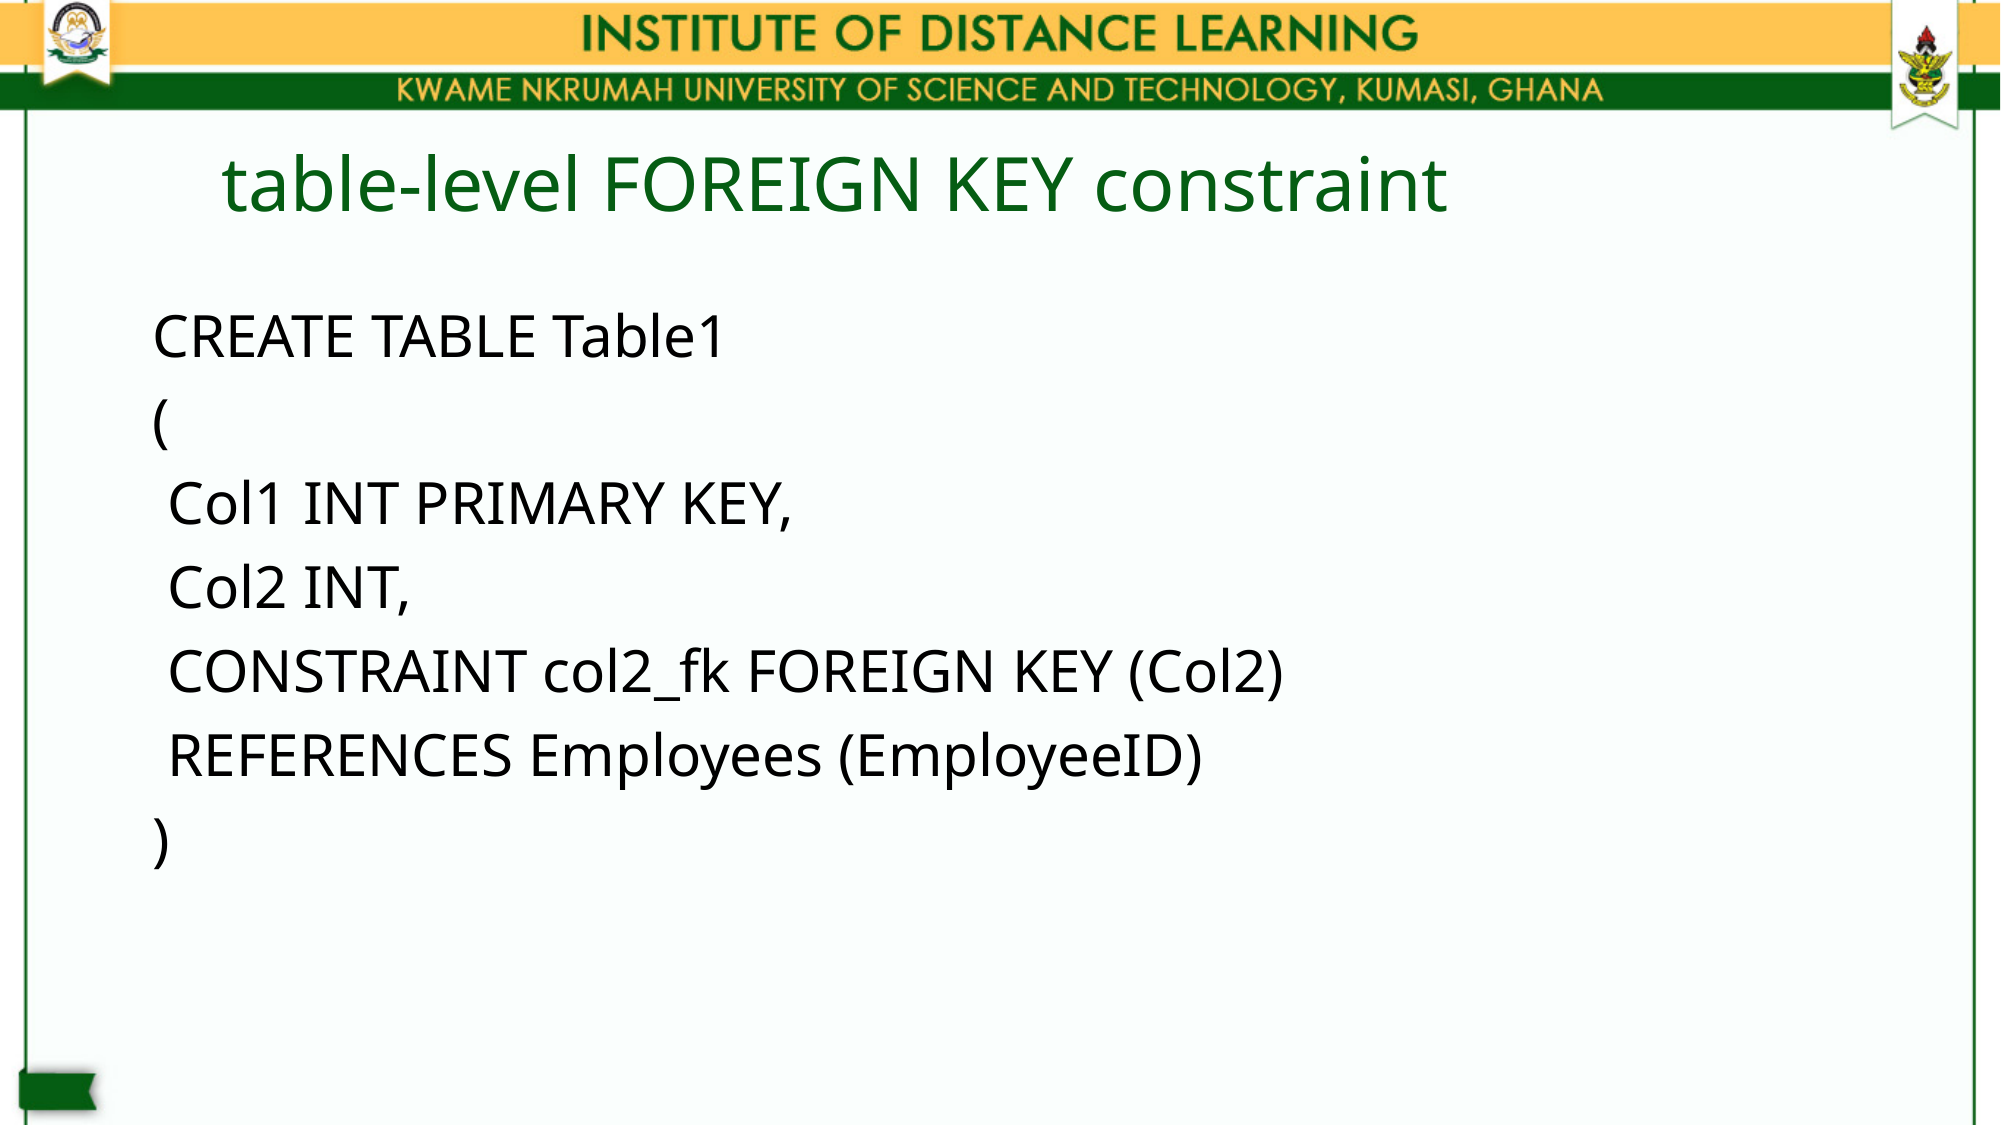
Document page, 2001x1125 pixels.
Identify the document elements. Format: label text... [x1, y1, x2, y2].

list CREATE TABLE Table1 ( Col1 INT PRIMARY KEY, Col2 INT, CONSTRAINT col2_fk FOREIGN KEY (Col2) REFERENCES Employees (EmployeeID) ) [137, 299, 1863, 1014]
picture [0, 0, 2001, 1125]
title table-level FOREIGN KEY constraint [206, 127, 1679, 247]
